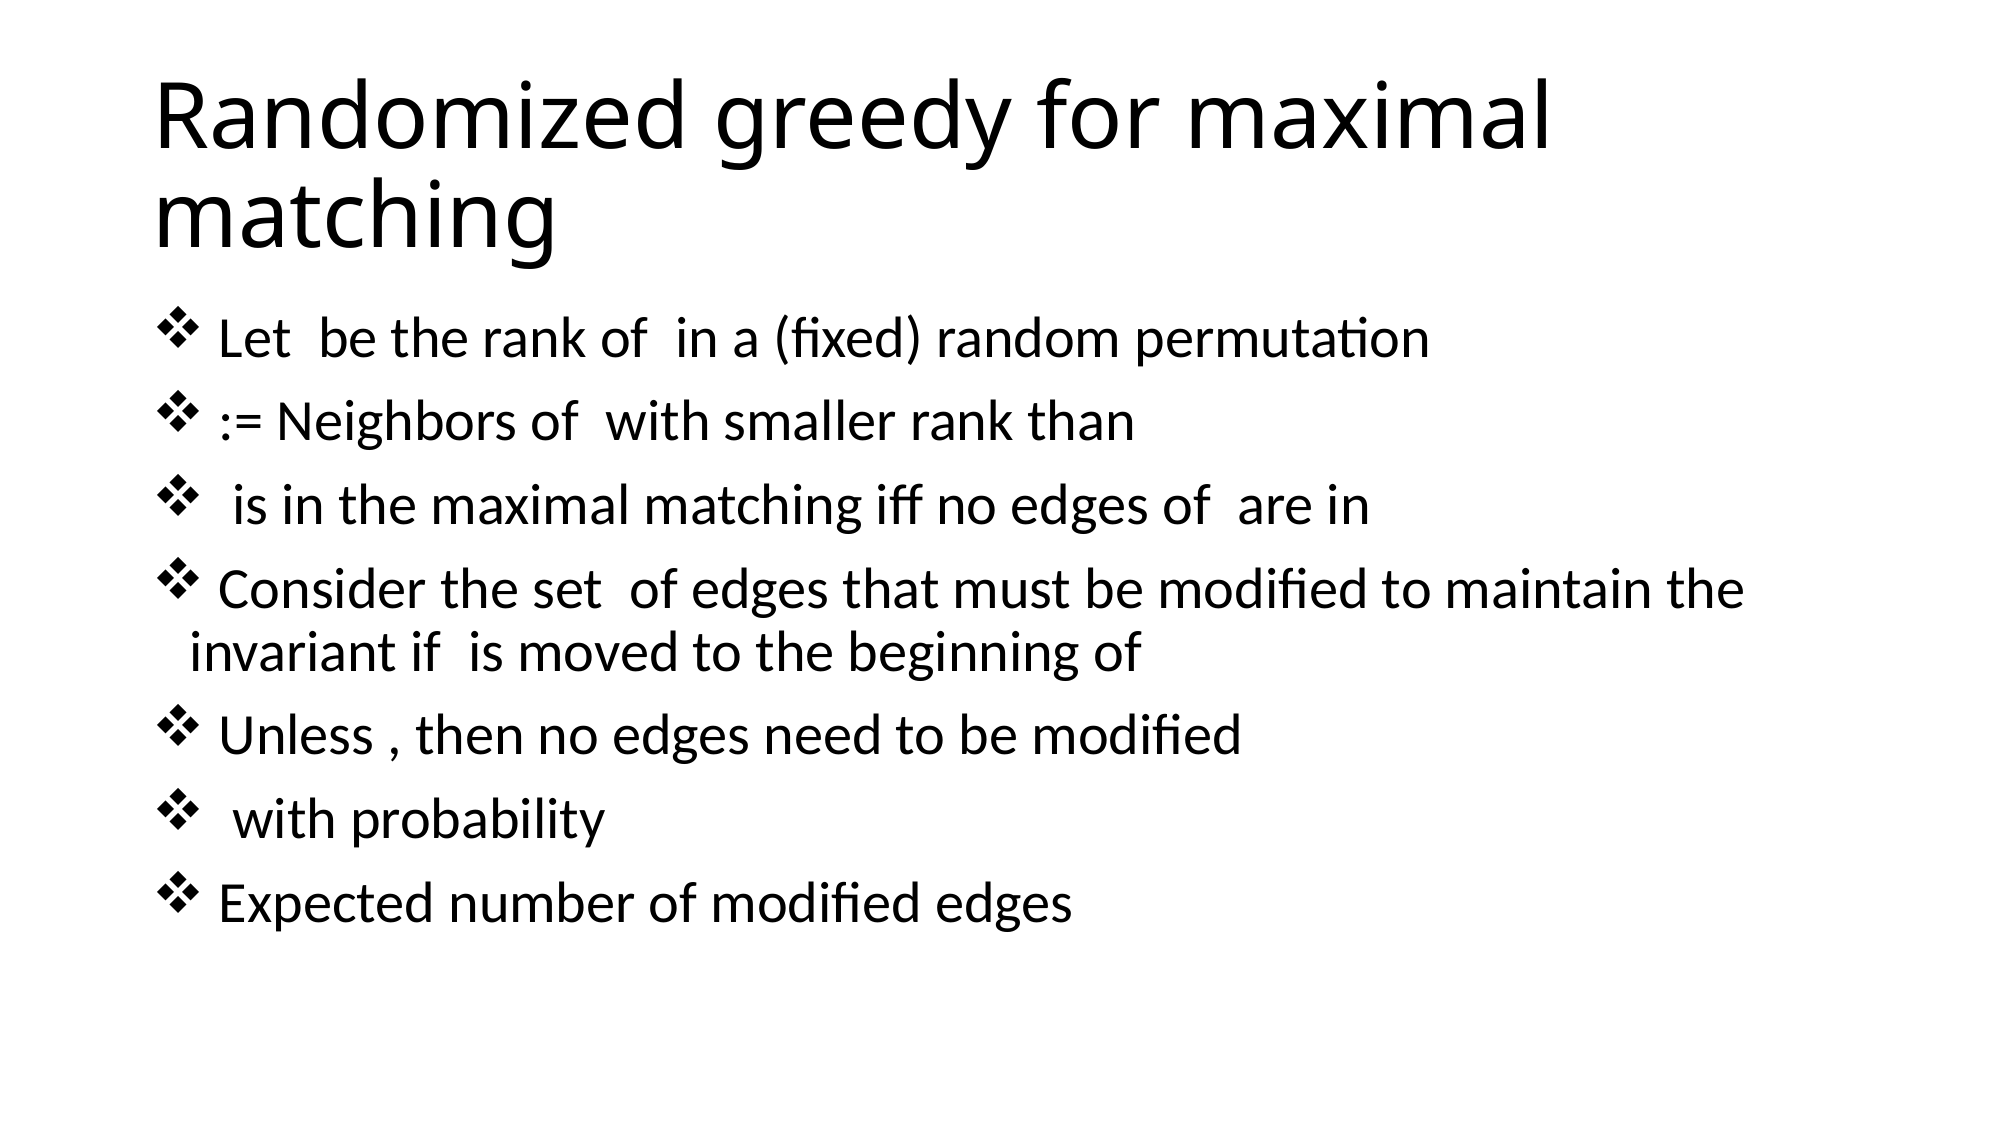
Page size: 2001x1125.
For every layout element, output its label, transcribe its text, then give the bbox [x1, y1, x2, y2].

title Randomized greedy for maximal matching [137, 59, 1863, 278]
